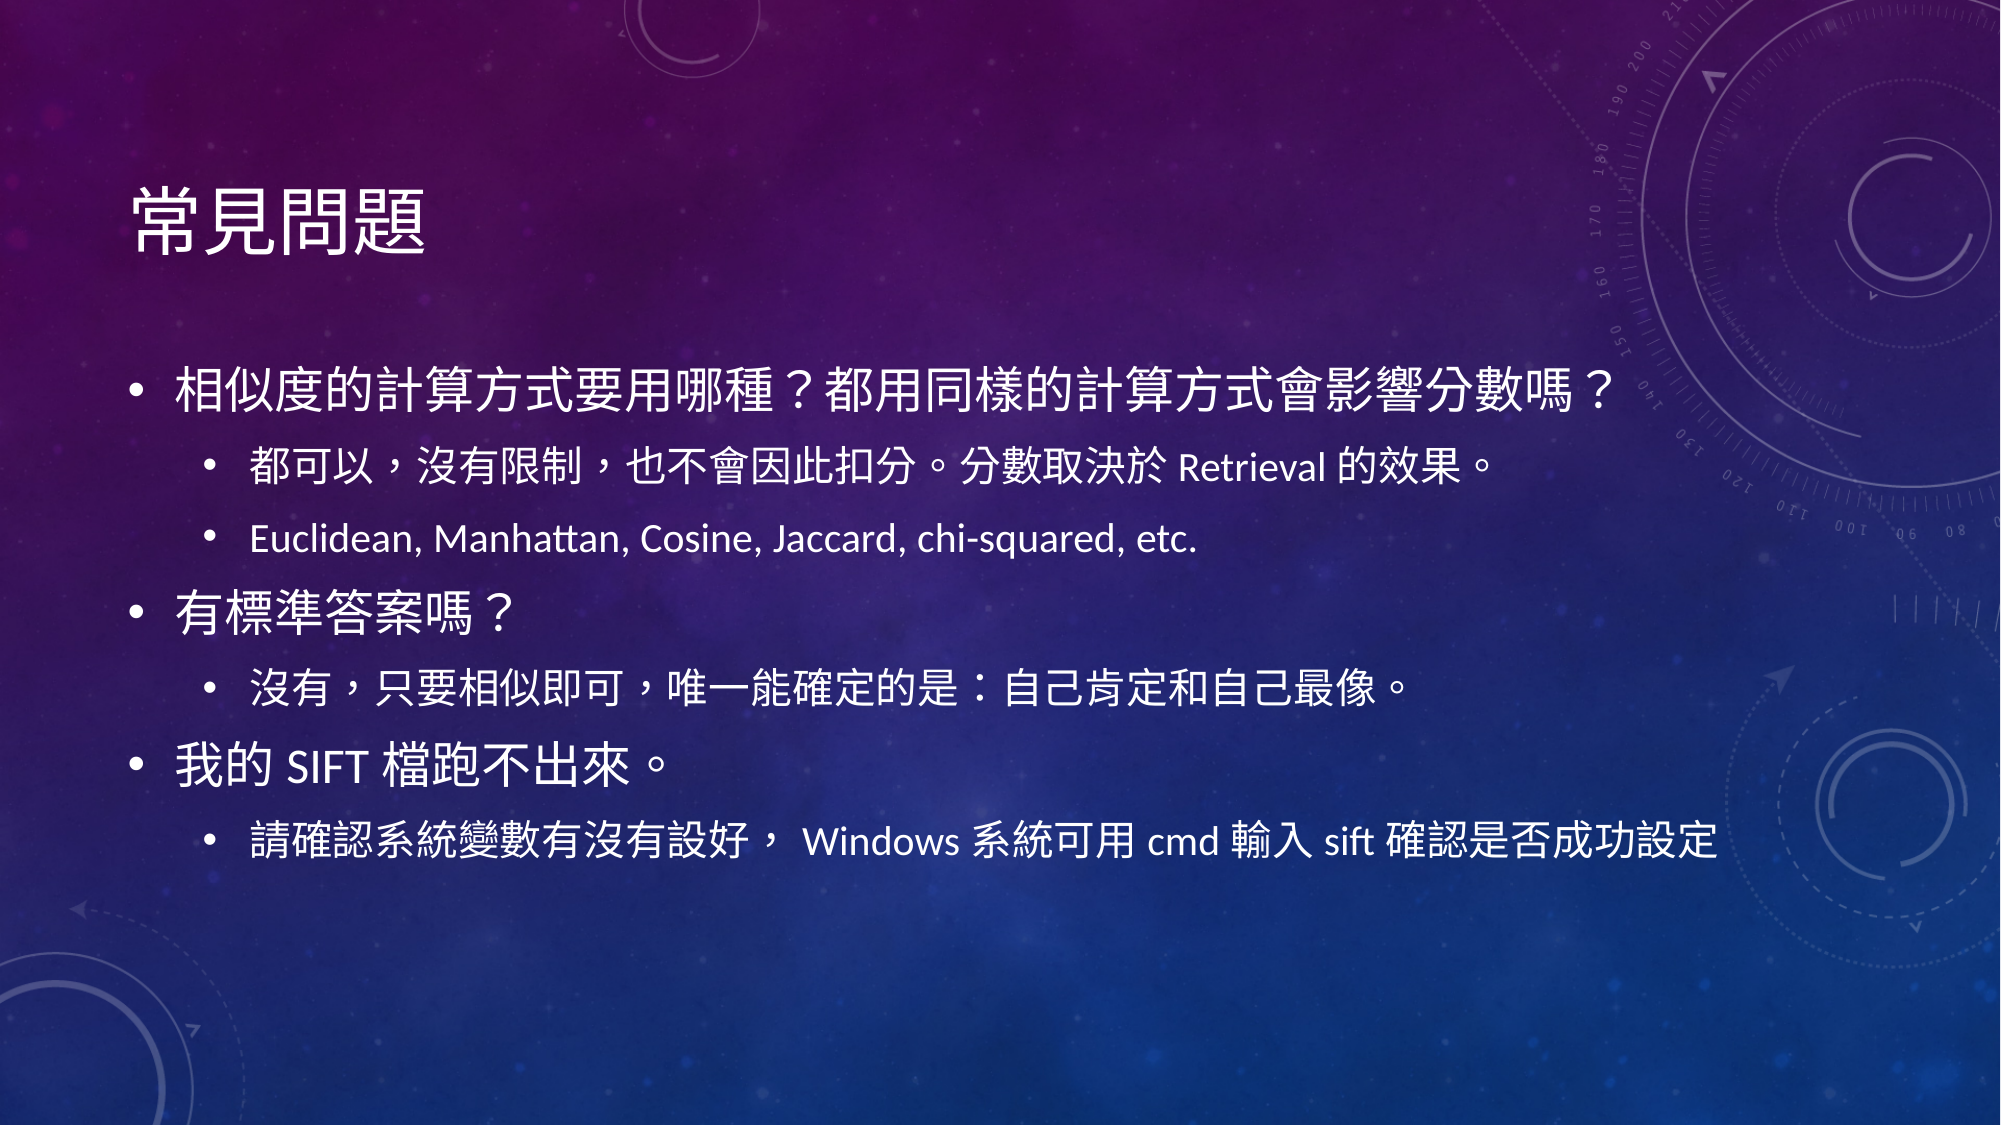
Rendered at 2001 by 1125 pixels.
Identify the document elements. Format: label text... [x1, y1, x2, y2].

picture [0, 0, 2001, 1125]
list 相似度的計算方式要用哪種？都用同樣的計算方式會影響分數嗎？ 都可以，沒有限制，也不會因此扣分。分數取決於Retrieval的效果。 Euclidean, Manhattan, Cosine, Jaccard, chi-squared, etc. 有標準答案嗎？ 沒有，只要相似即可，唯一能確定的是：自己肯定和自己最像。 我的SIFT檔跑不出來。 請確認系統變數有沒有設好，Windows系統可用cmd輸入sift確認是否成功設定 [112, 351, 1775, 950]
title 常見問題 [112, 99, 1775, 339]
